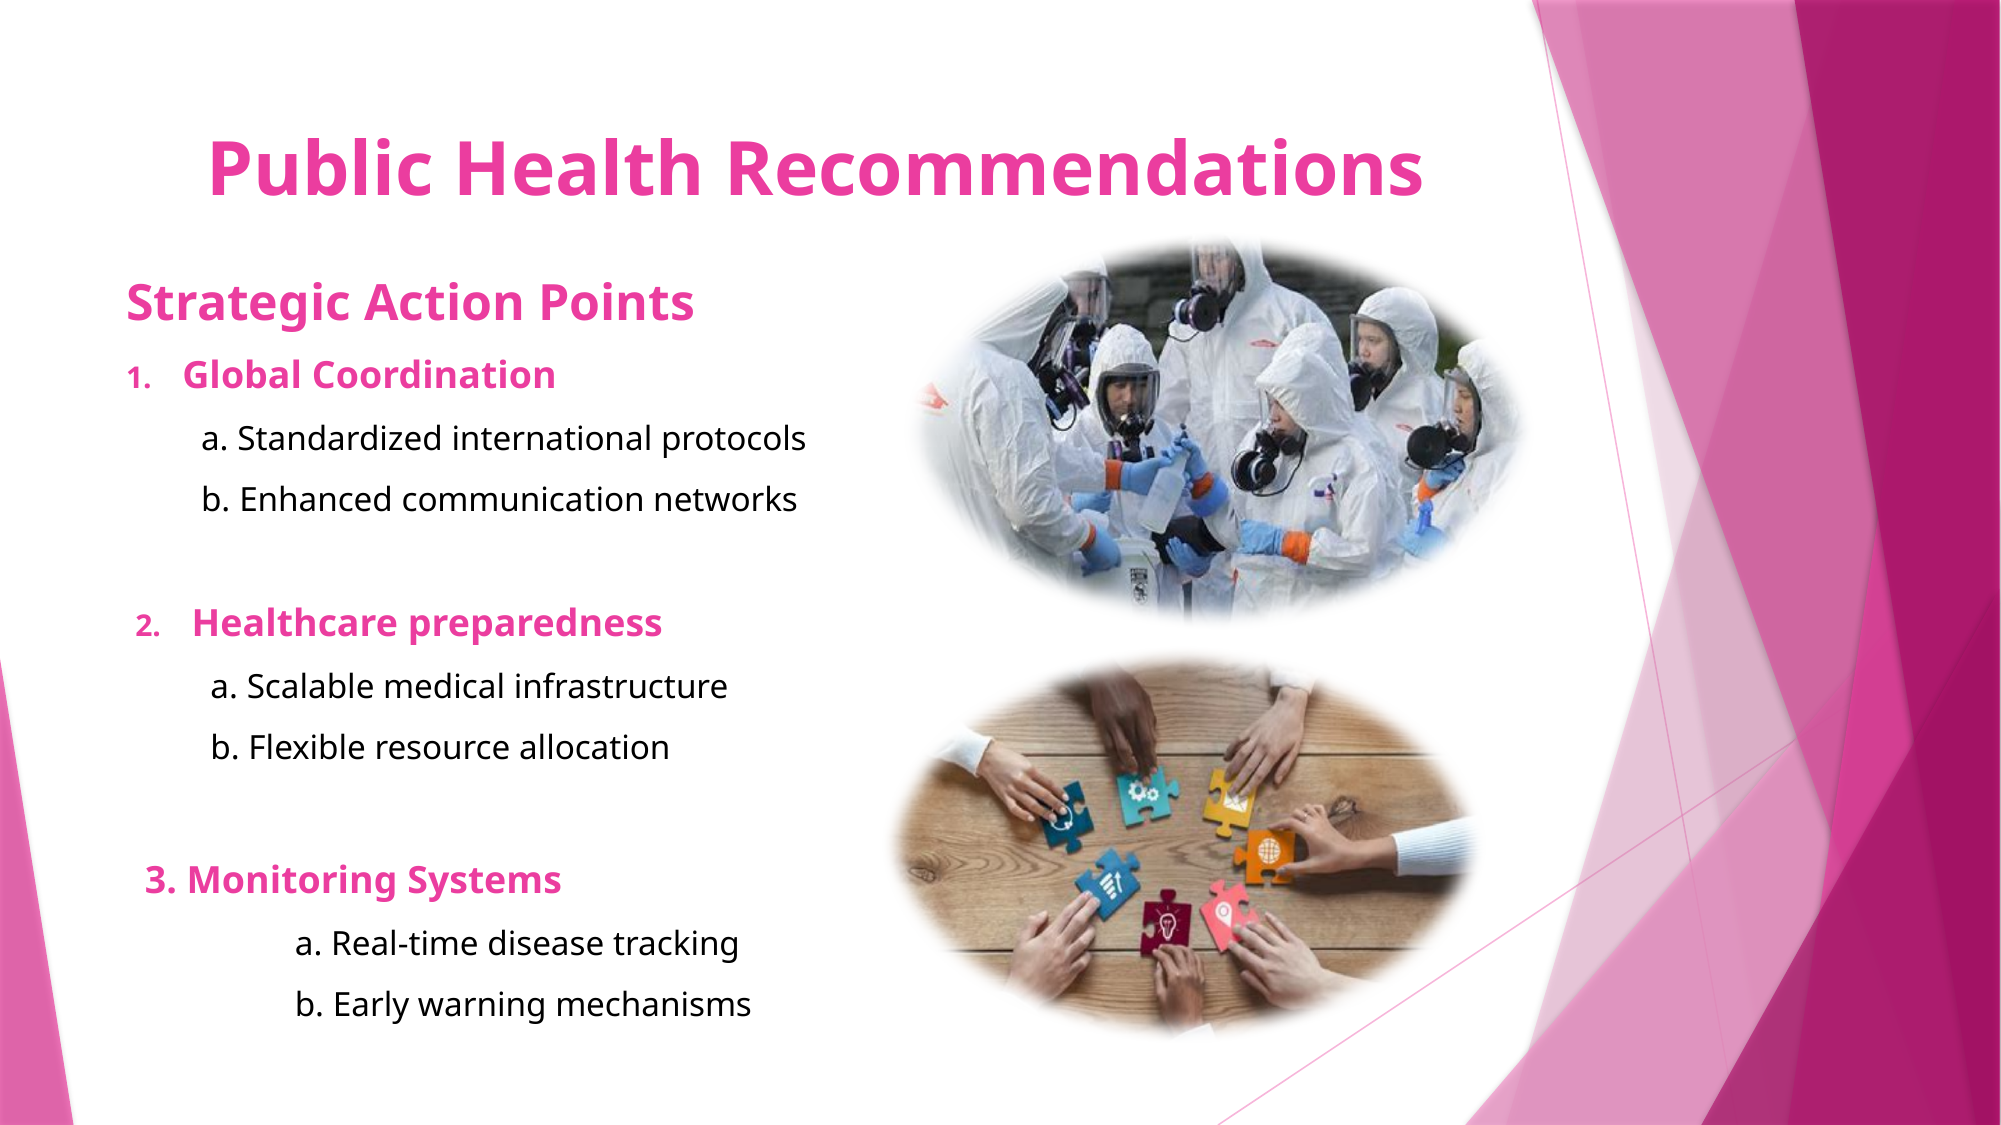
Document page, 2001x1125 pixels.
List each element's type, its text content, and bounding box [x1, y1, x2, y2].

title Public Health Recommendations [111, 112, 1522, 248]
picture [902, 231, 1535, 630]
picture [879, 644, 1488, 1044]
list Strategic Action Points Global Coordination a. Standardized international protocols b. Enhanced communication networks Healthcare preparedness a. Scalable medical infrastructure b. Flexible resource allocation 3. Monitoring Systems a. Real-time disease tracking b. Early warning mechanisms [111, 262, 1522, 1125]
